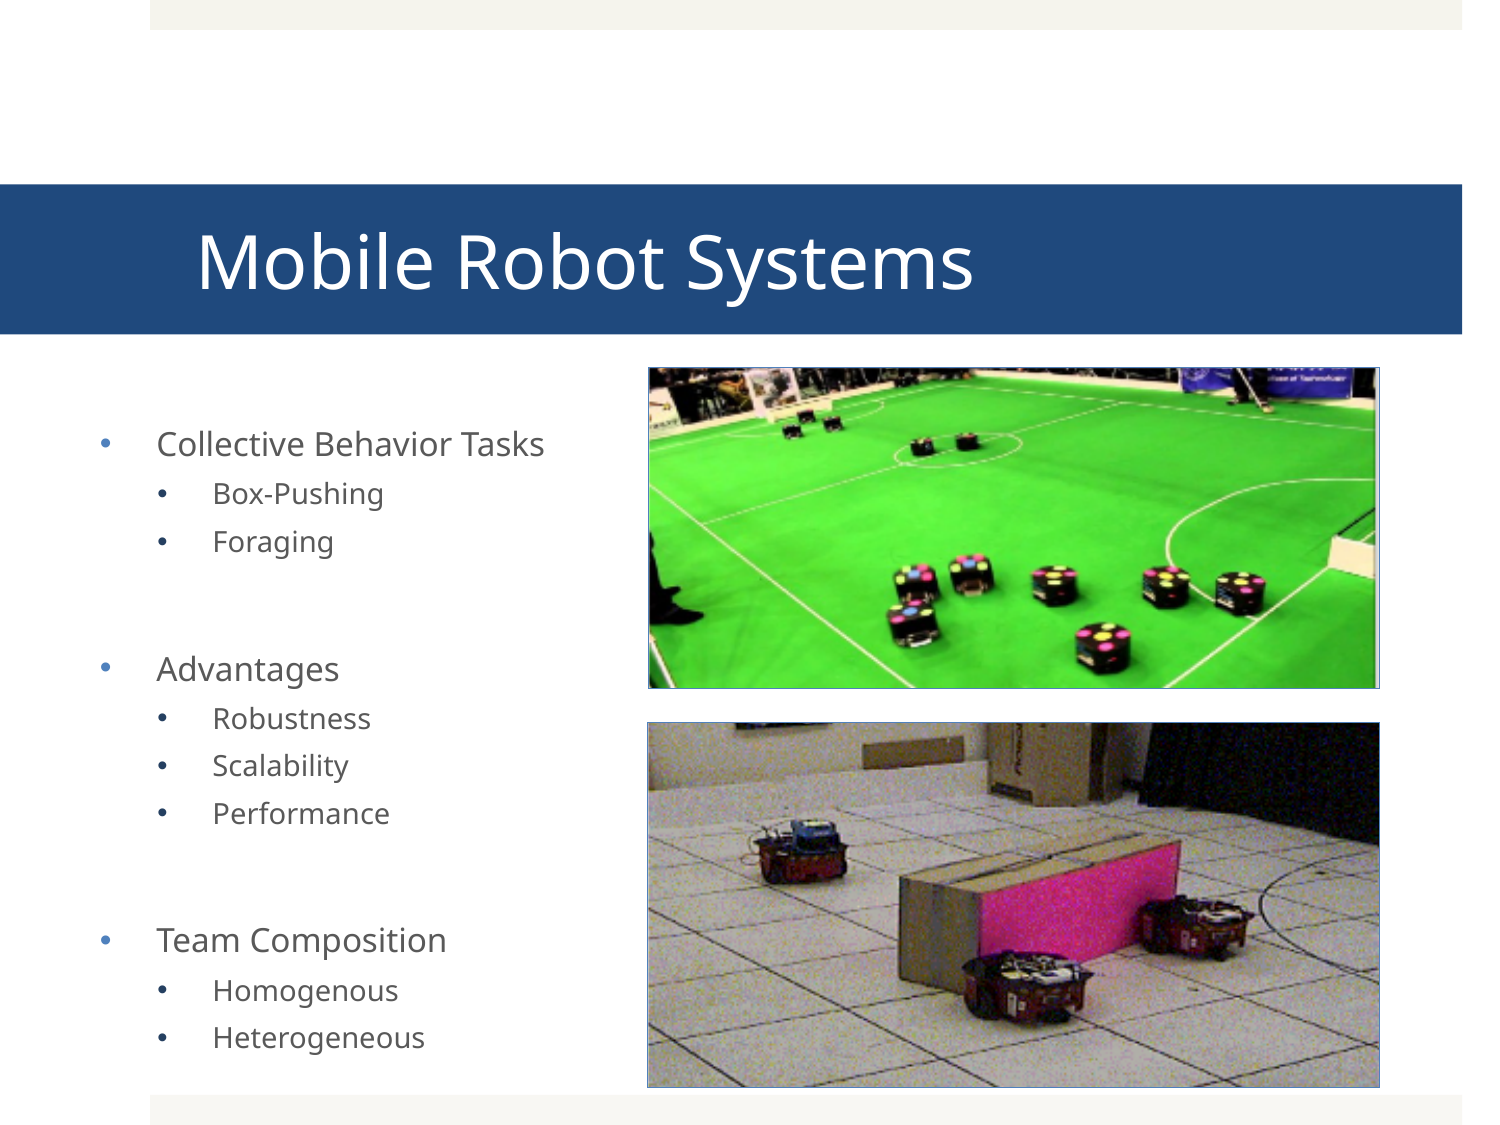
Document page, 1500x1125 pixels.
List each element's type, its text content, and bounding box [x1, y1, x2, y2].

picture [647, 366, 1380, 689]
title Mobile Robot Systems [0, 184, 1463, 335]
text_box Collective Behavior Tasks Box-Pushing Foraging Advantages Robustness Scalability Performance Team Composition Homogenous Heterogeneous [84, 334, 1500, 1125]
picture [647, 722, 1380, 1088]
